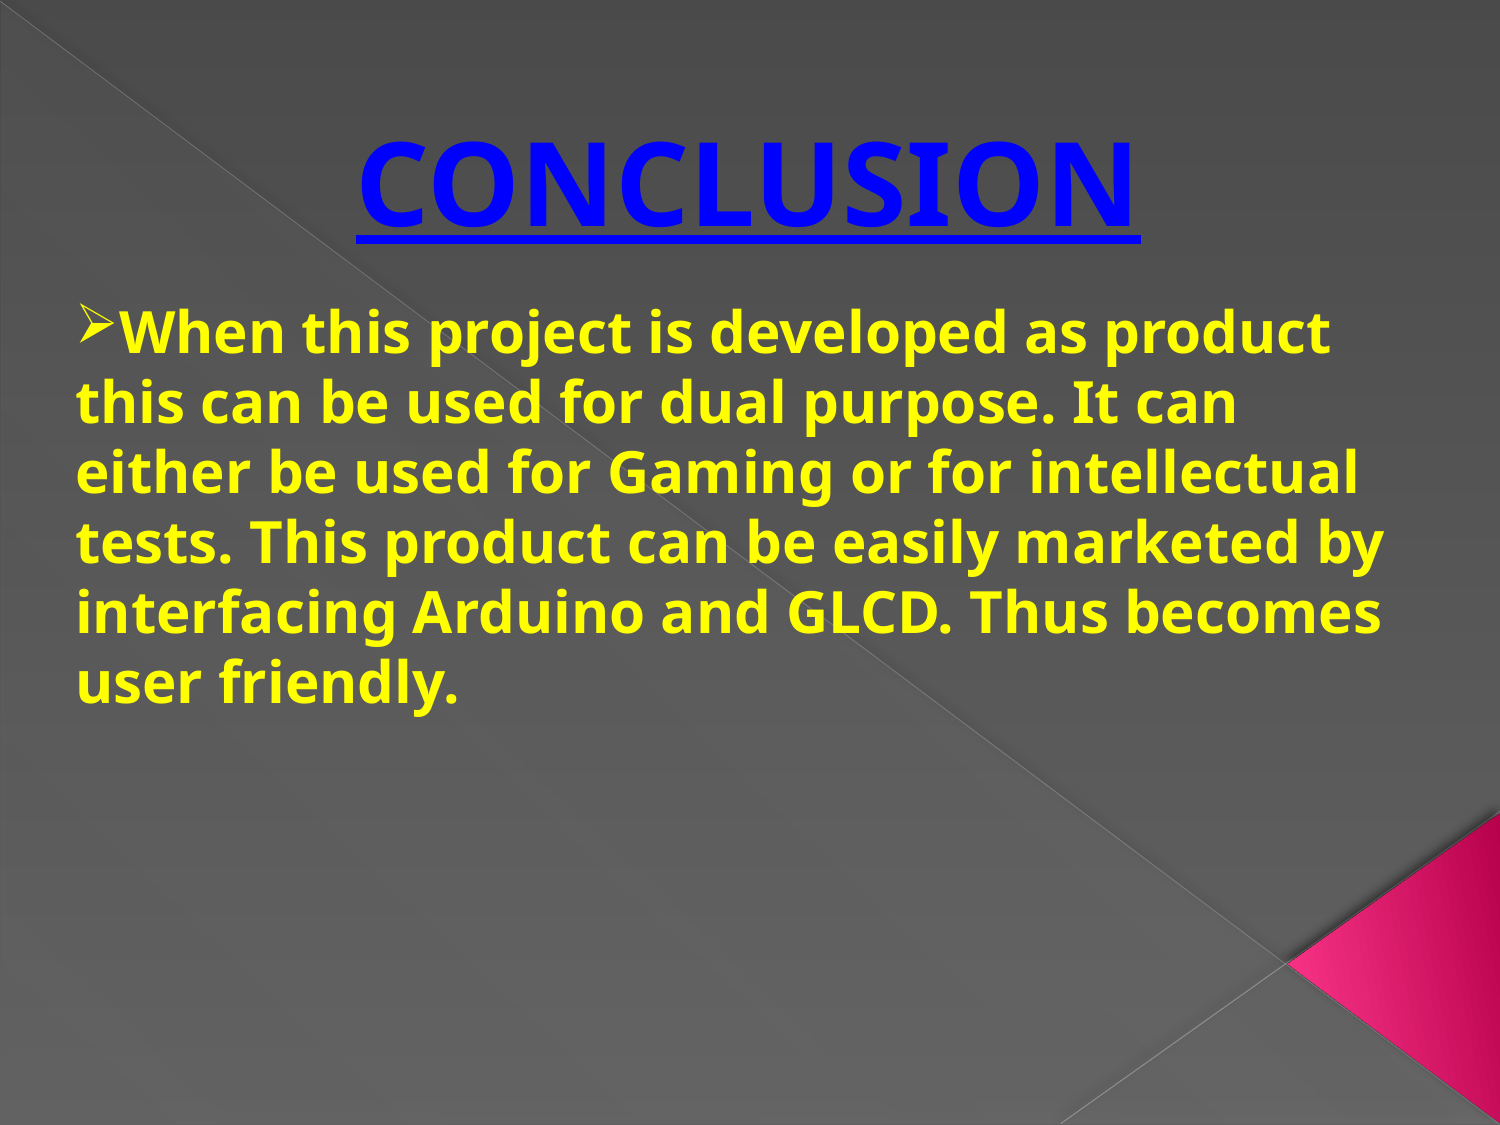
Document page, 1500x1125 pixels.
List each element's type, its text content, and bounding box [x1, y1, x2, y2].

text_box CONCLUSION [74, 87, 1425, 250]
text_box When this project is developed as product this can be used for dual purpose. It can either be used for Gaming or for intellectual tests. This product can be easily marketed by interfacing Arduino and GLCD. Thus becomes user friendly. [74, 287, 1425, 1100]
